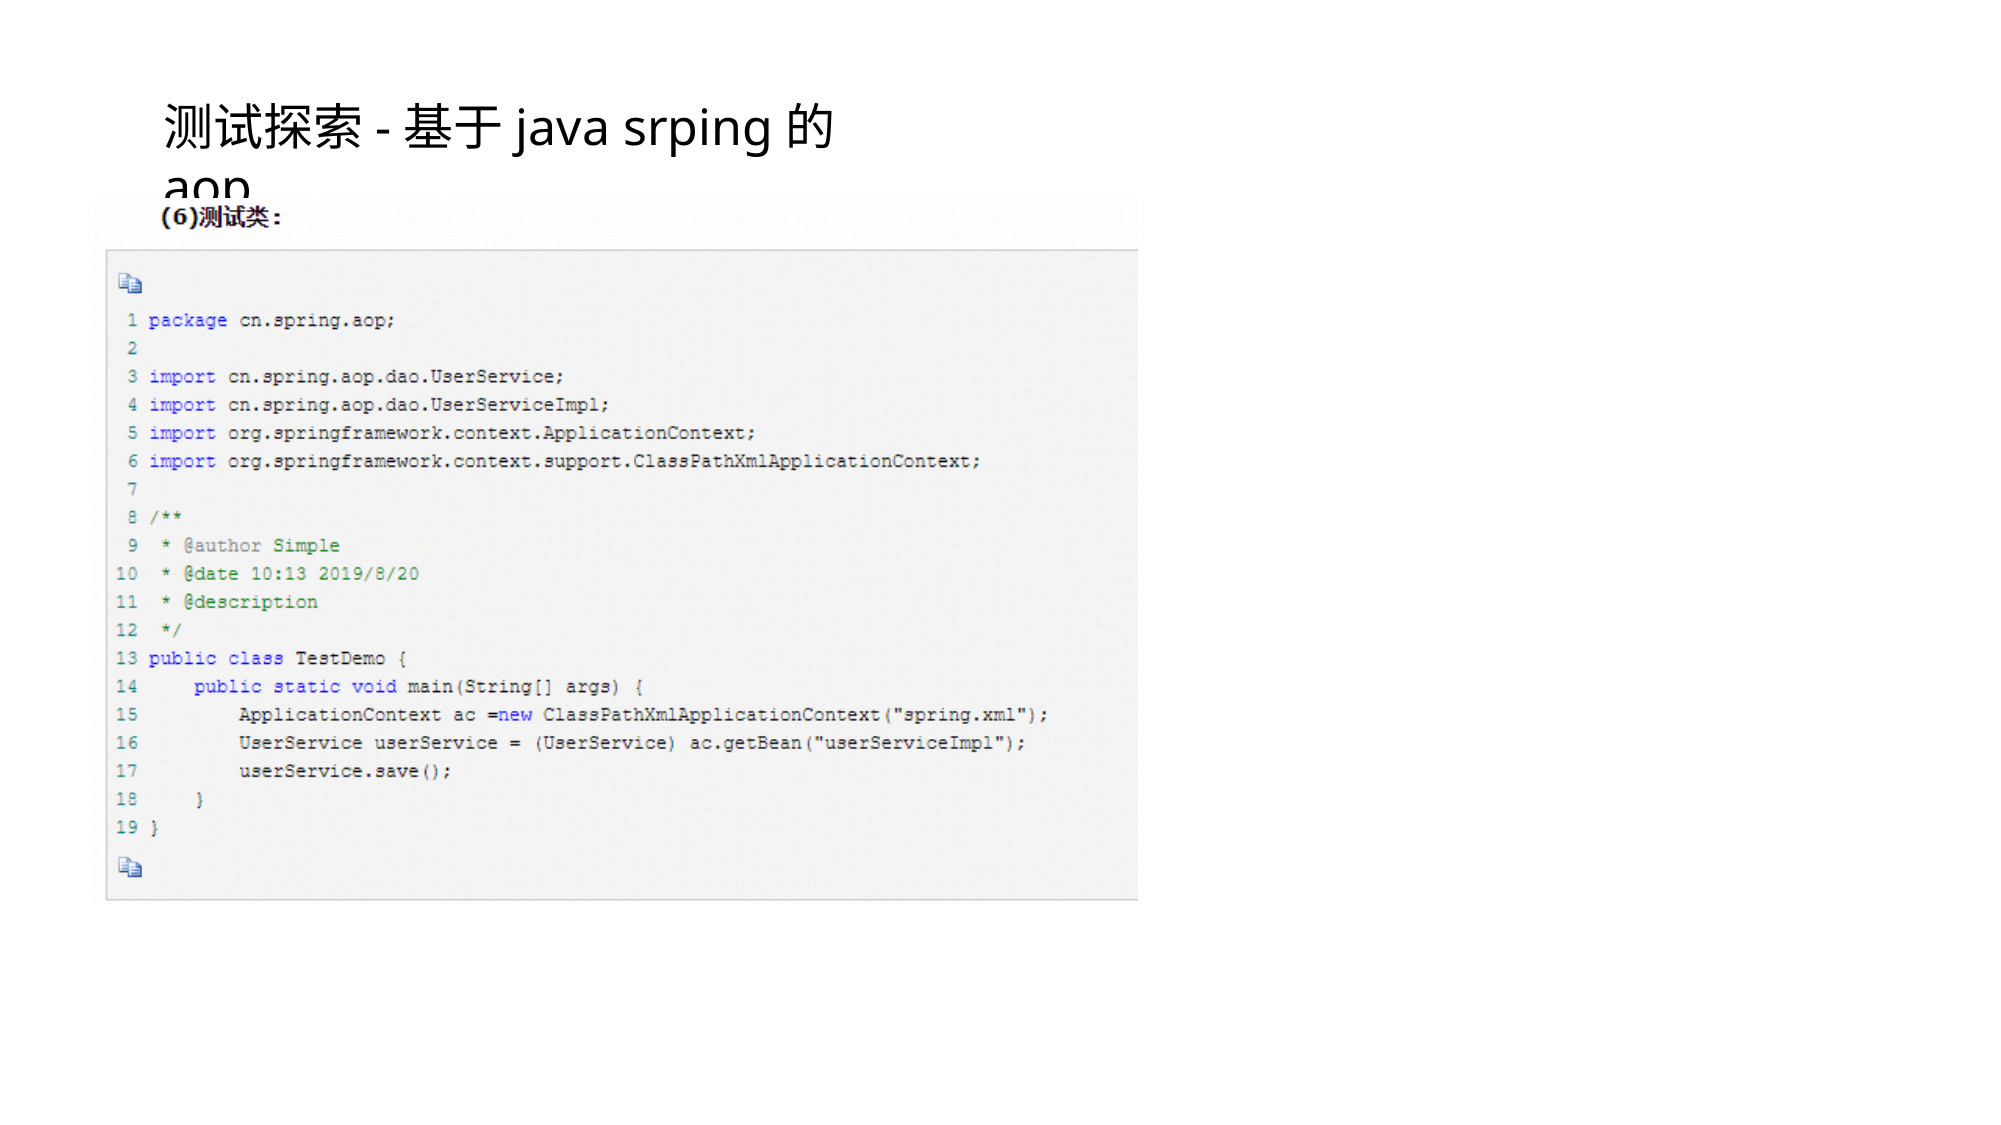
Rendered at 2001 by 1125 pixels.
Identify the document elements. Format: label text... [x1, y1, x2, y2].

picture [92, 198, 1138, 904]
text_box 测试探索-基于java srping的aop [148, 87, 912, 198]
